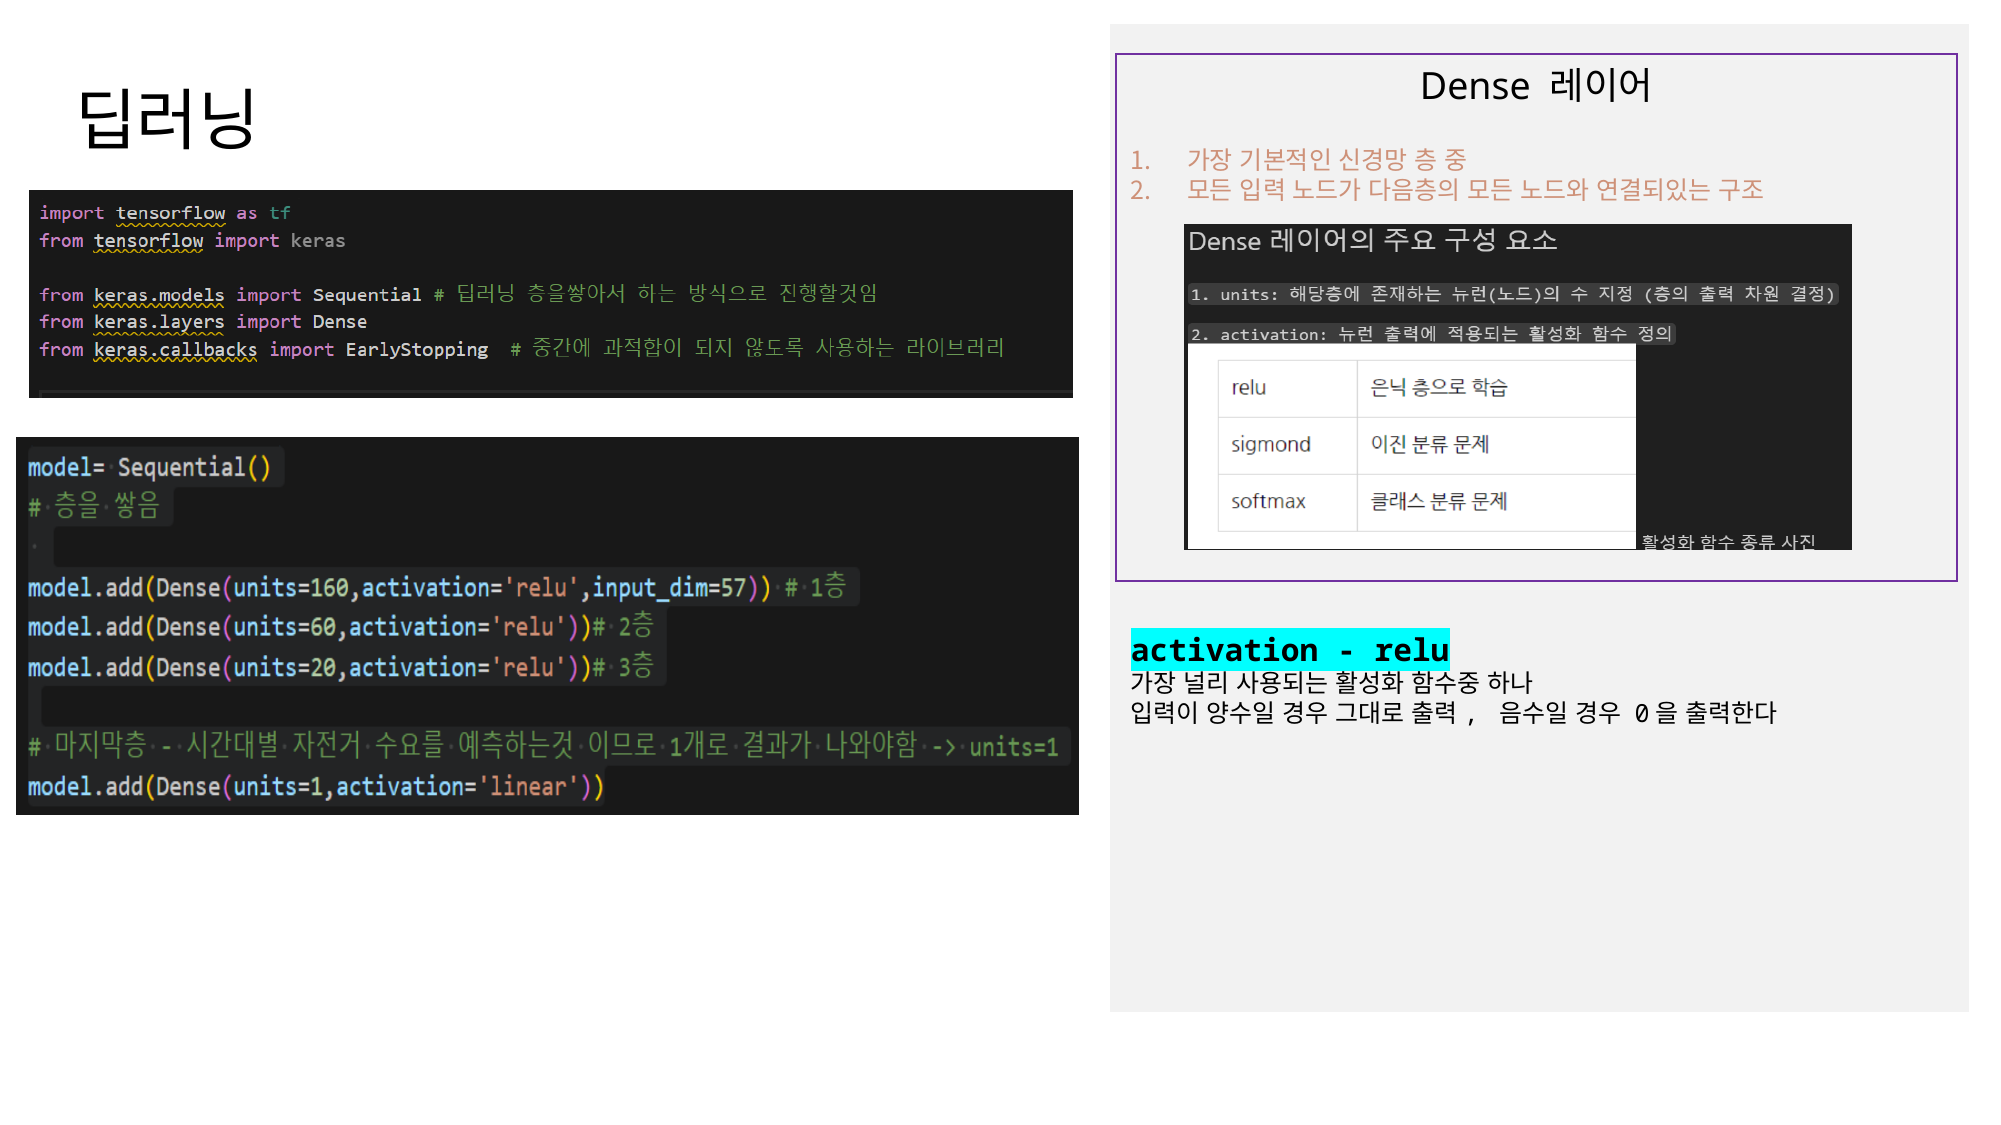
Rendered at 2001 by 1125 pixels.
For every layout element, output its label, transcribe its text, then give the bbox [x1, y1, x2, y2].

text_box activation - relu 가장 널리 사용되는 활성화 함수중 하나 입력이 양수일 경우 그대로 출력, 음수일 경우 0을 출력한다 [1116, 622, 1989, 735]
text_box Dense 레이어 가장 기본적인 신경망 층 중 모든 입력 노드가 다음층의 모든 노드와 연결되있는 구조 [1115, 53, 1958, 582]
text_box [1108, 22, 1971, 1014]
text_box 딥러닝 [60, 79, 414, 167]
picture [16, 437, 1079, 815]
picture [1184, 224, 1852, 550]
picture [29, 190, 1073, 398]
